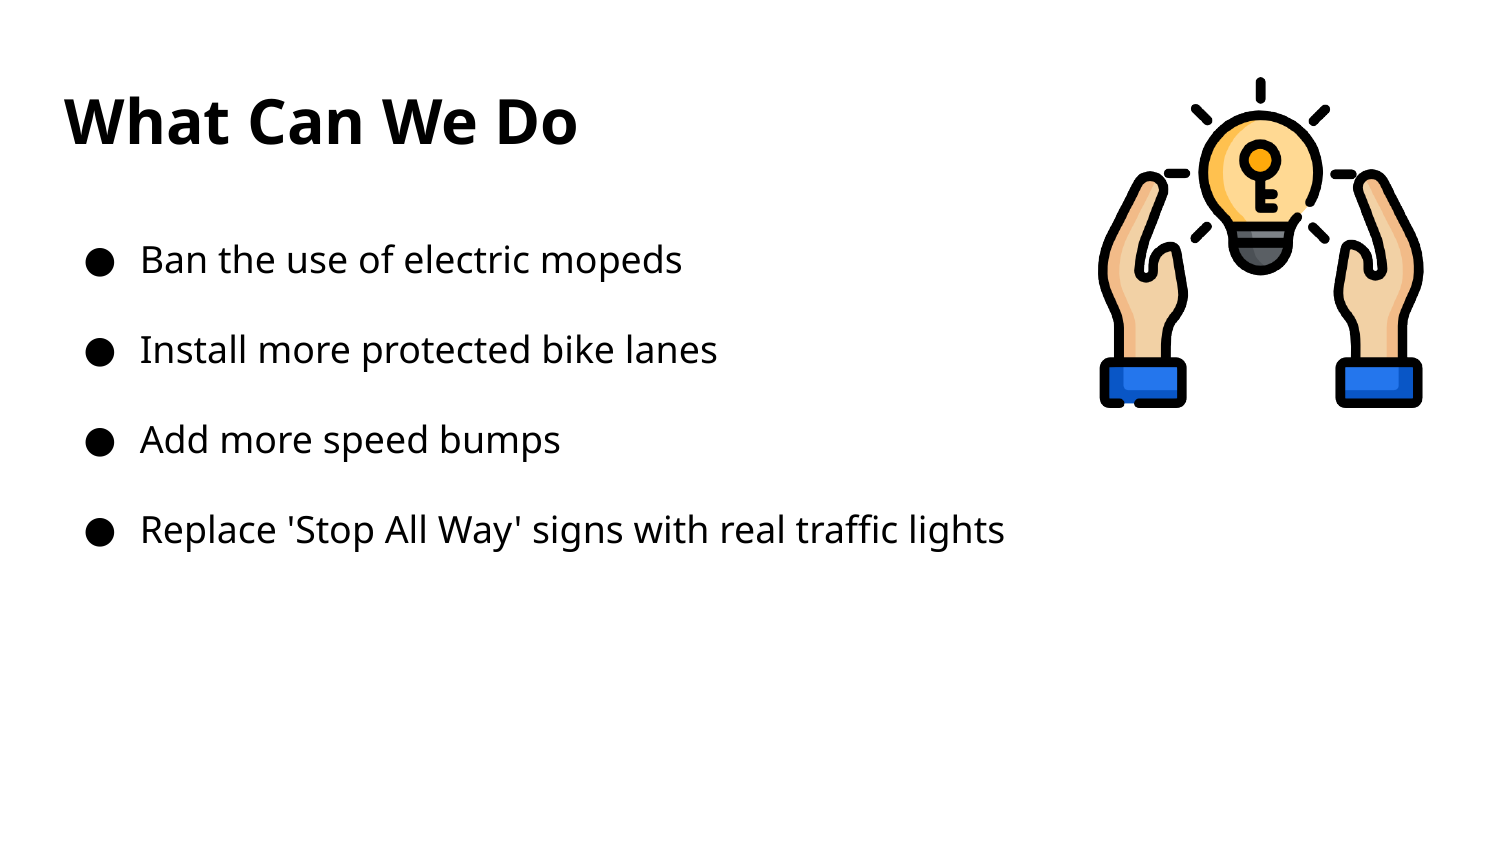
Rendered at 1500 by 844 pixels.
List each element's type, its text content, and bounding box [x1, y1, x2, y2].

list Ban the use of electric mopeds Install more protected bike lanes Add more speed bumps Replace 'Stop All Way' signs with real traffic lights [49, 175, 1087, 669]
picture [1095, 76, 1426, 408]
title What Can We Do [49, 67, 1448, 173]
